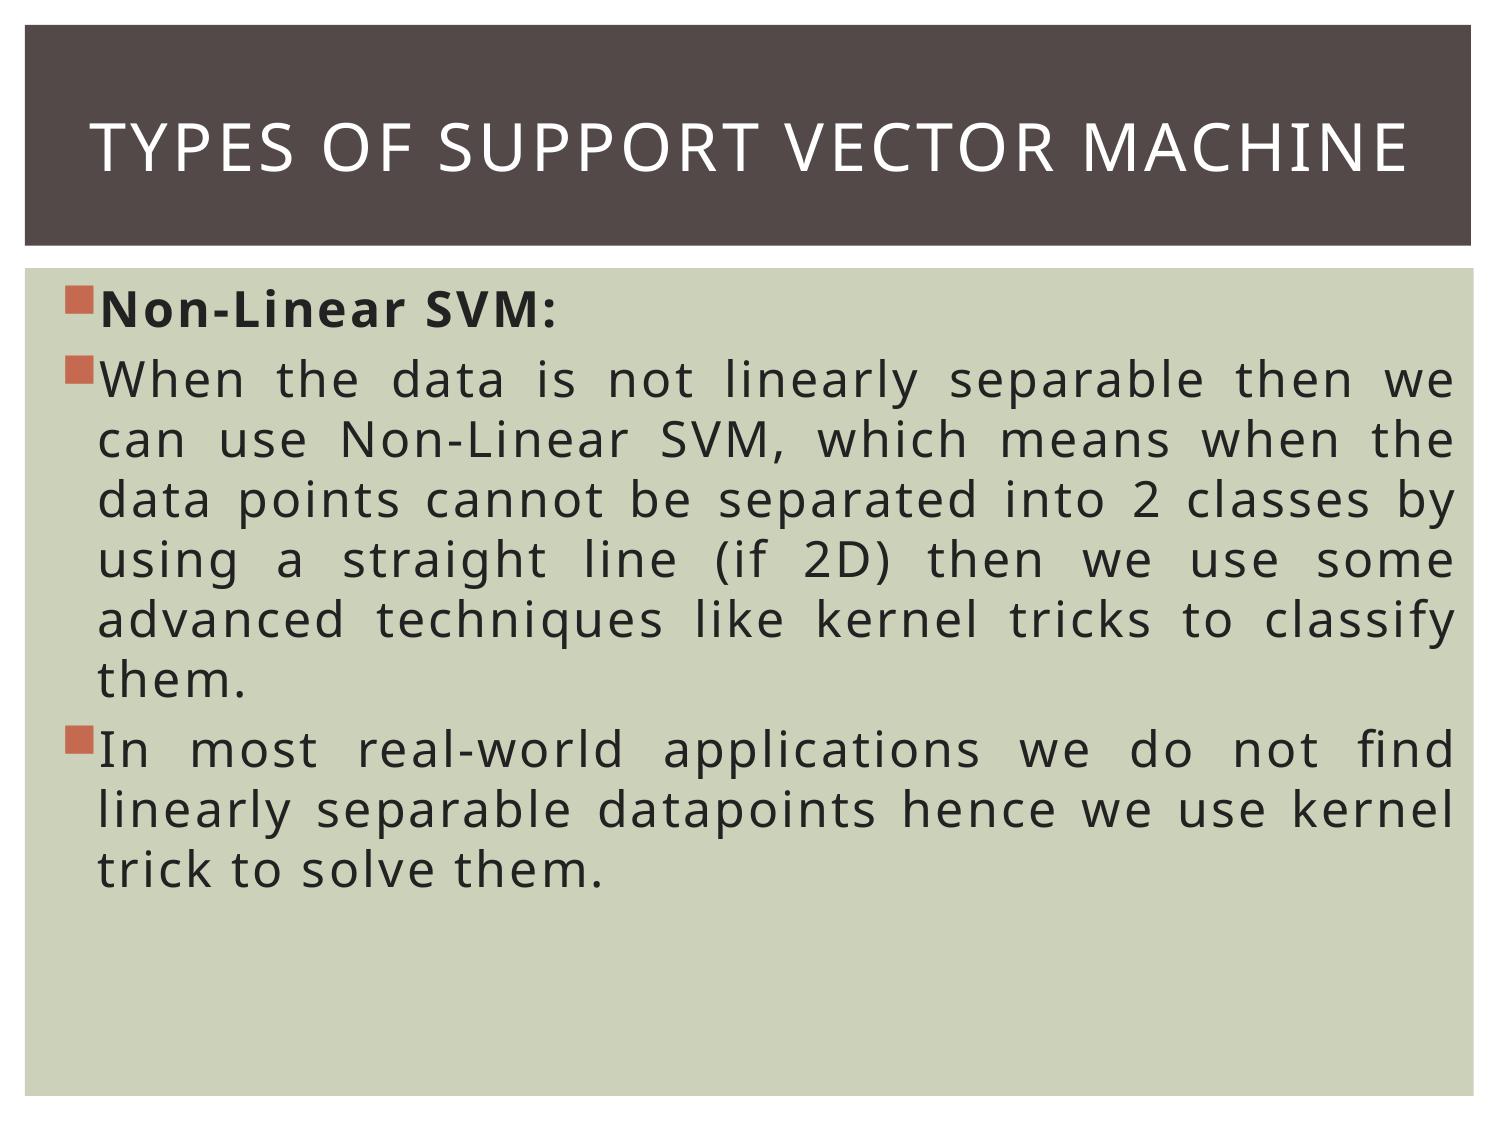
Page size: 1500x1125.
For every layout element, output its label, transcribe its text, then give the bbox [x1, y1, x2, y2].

title Types of Support Vector Machine [62, 58, 1438, 232]
list Non-Linear SVM: When the data is not linearly separable then we can use Non-Linear SVM, which means when the data points cannot be separated into 2 classes by using a straight line (if 2D) then we use some advanced techniques like kernel tricks to classify them. In most real-world applications we do not find linearly separable datapoints hence we use kernel trick to solve them. [37, 269, 1475, 1050]
